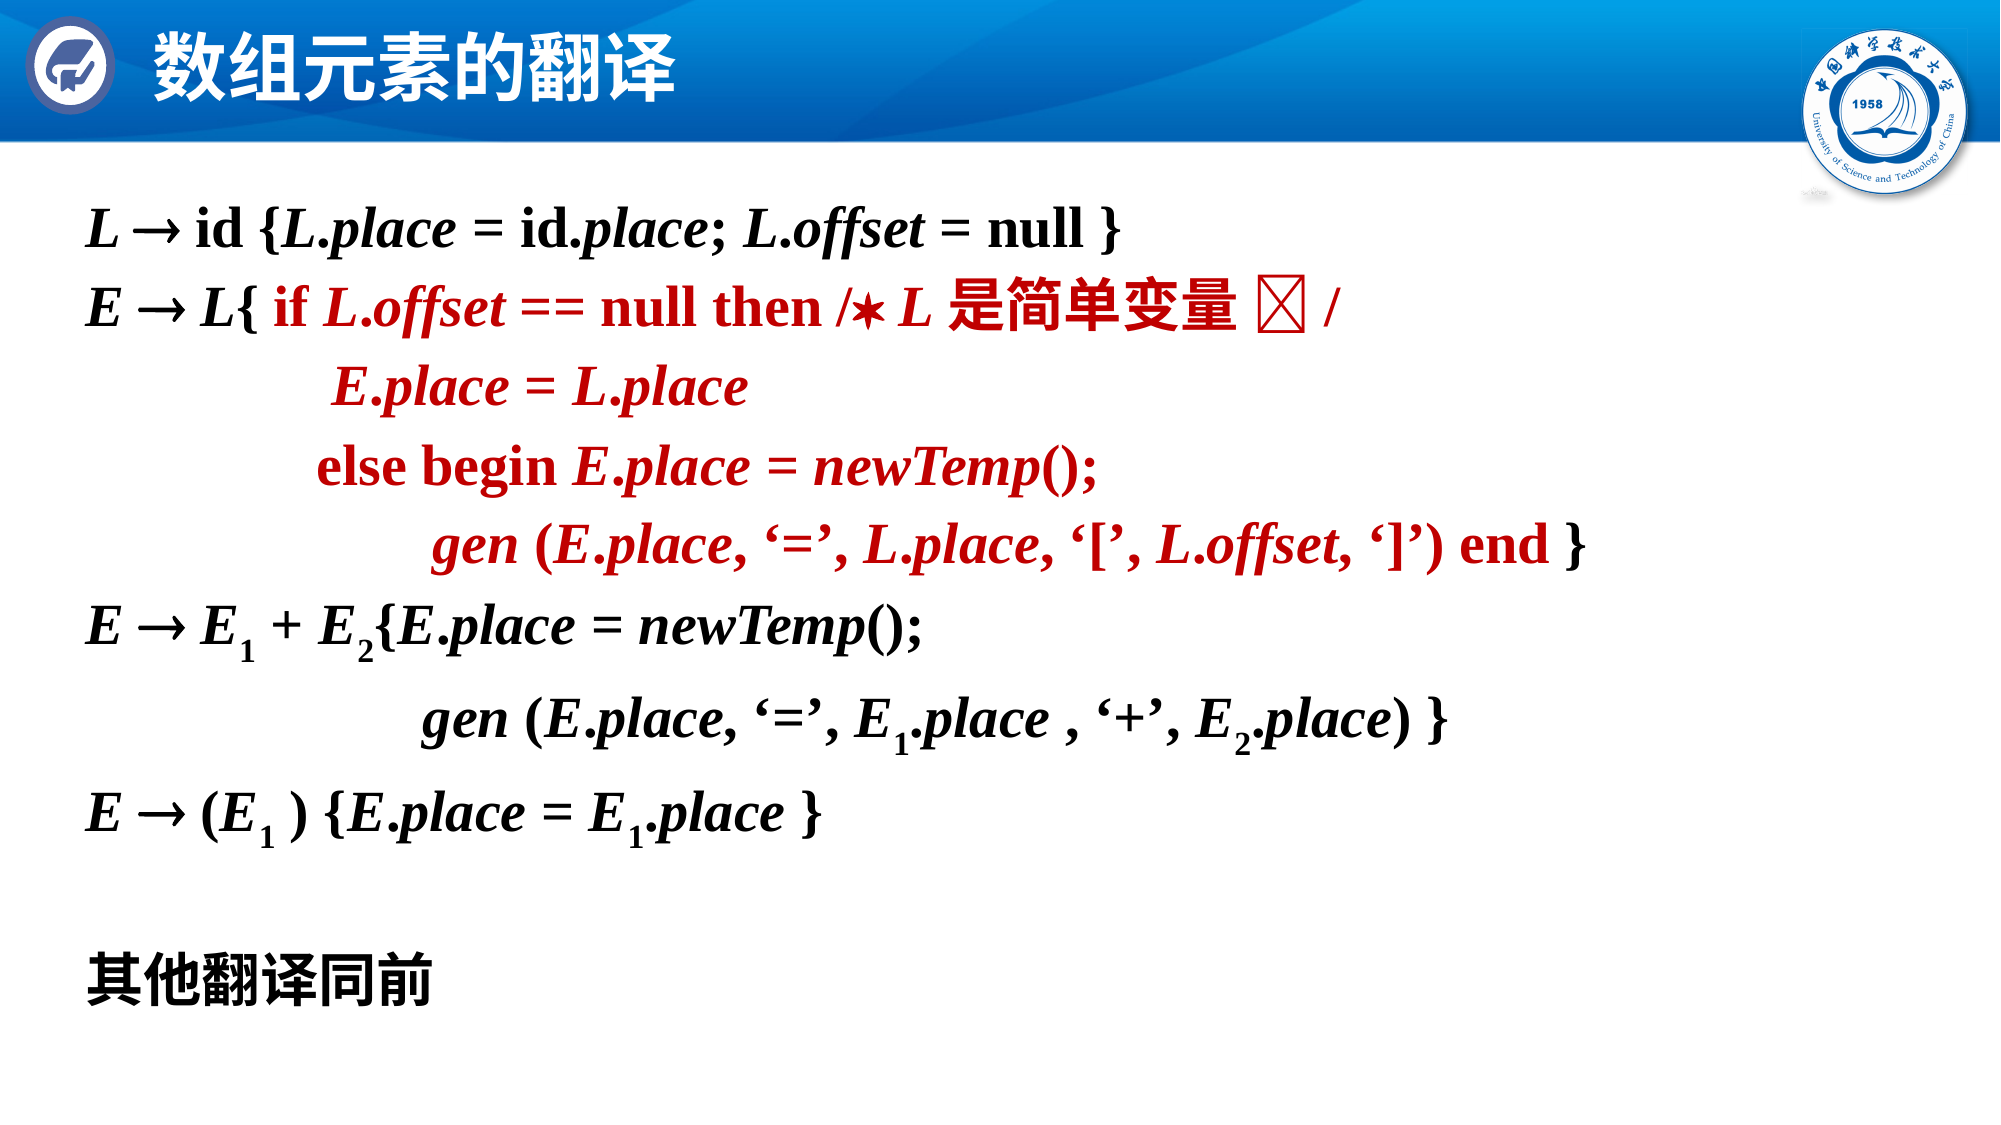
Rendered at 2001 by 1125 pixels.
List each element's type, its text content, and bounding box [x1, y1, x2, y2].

title 数组元素的翻译 [137, 10, 1707, 132]
list L  id {L.place = id.place; L.offset = null } E  L{ if L.offset == null then / L是简单变量 / E.place = L.place else begin E.place = newTemp(); gen (E.place, ‘=’, L.place, ‘[’, L.offset, ‘]’) end } E  E1 + E2{E.place = newTemp(); gen (E.place, ‘=’, E1.place , ‘+’, E2.place) } E  (E1 ) {E.place = E1.place } 其他翻译同前 [70, 172, 1911, 1031]
picture [0, 0, 2000, 204]
